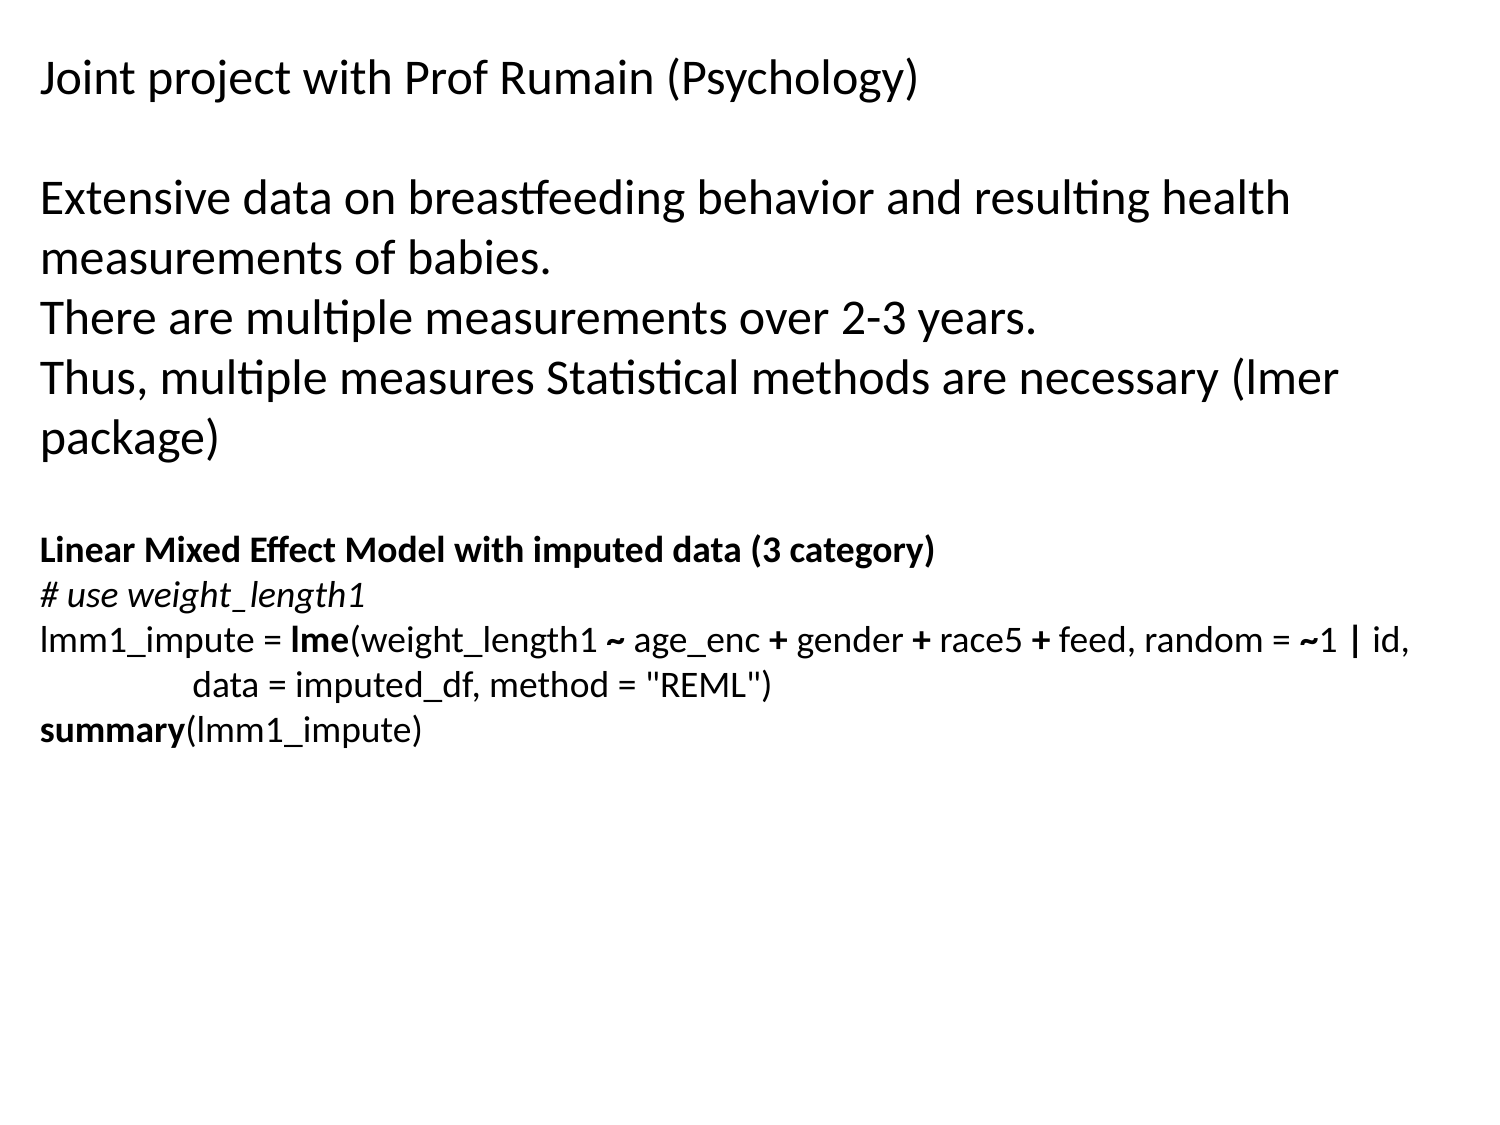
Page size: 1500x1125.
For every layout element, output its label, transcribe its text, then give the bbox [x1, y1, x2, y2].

text_box Joint project with Prof Rumain (Psychology) Extensive data on breastfeeding behavior and resulting health measurements of babies. There are multiple measurements over 2-3 years. Thus, multiple measures Statistical methods are necessary (lmer package) Linear Mixed Effect Model with imputed data (3 category) # use weight_length1 lmm1_impute = lme(weight_length1 ~ age_enc + gender + race5 + feed, random = ~1 | id, data = imputed_df, method = "REML") summary(lmm1_impute) [24, 37, 1488, 818]
